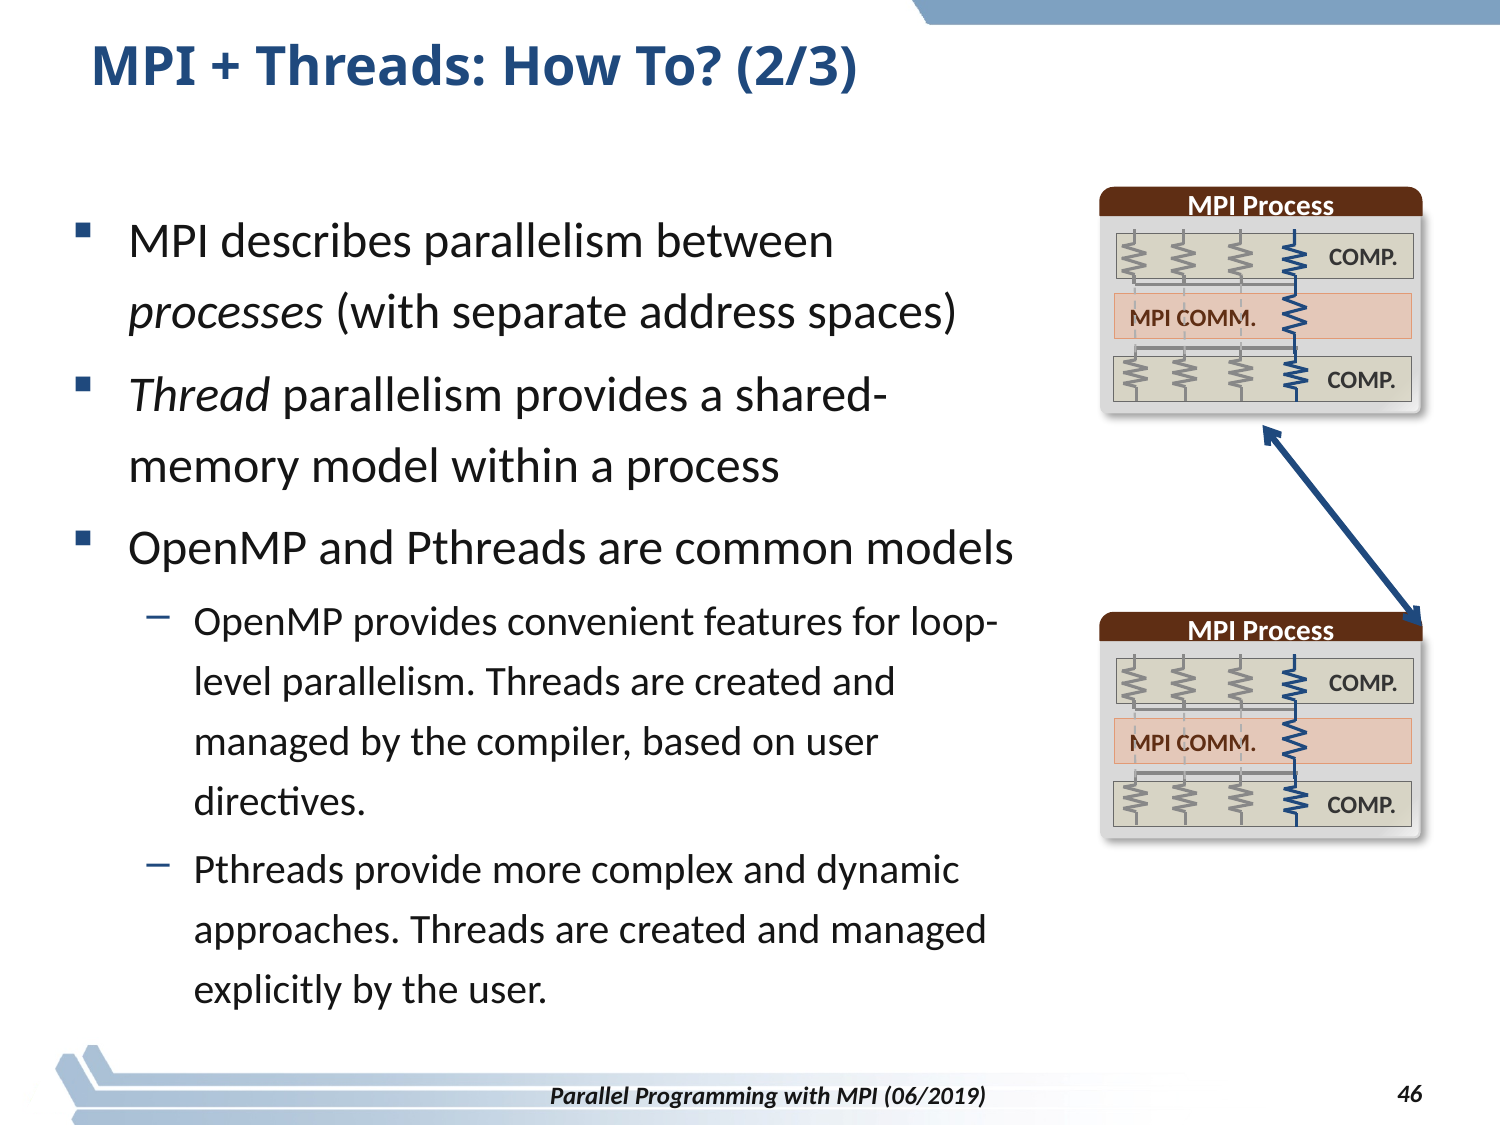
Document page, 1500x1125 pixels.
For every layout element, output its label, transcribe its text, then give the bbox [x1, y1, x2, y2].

list MPI describes parallelism between processes (with separate address spaces) Thread parallelism provides a shared-memory model within a process OpenMP and Pthreads are common models OpenMP provides convenient features for loop-level parallelism. Threads are created and managed by the compiler, based on user directives. Pthreads provide more complex and dynamic approaches. Threads are created and managed explicitly by the user. [56, 187, 1051, 938]
slide_number 46 [1275, 1072, 1438, 1113]
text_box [1099, 187, 1423, 413]
footer Parallel Programming with MPI (06/2019) [324, 1074, 1213, 1116]
picture [0, 0, 1500, 26]
text_box MPI + Threads: How To? (2/3) [74, 23, 1425, 142]
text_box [1099, 612, 1423, 838]
picture [0, 1037, 1500, 1125]
